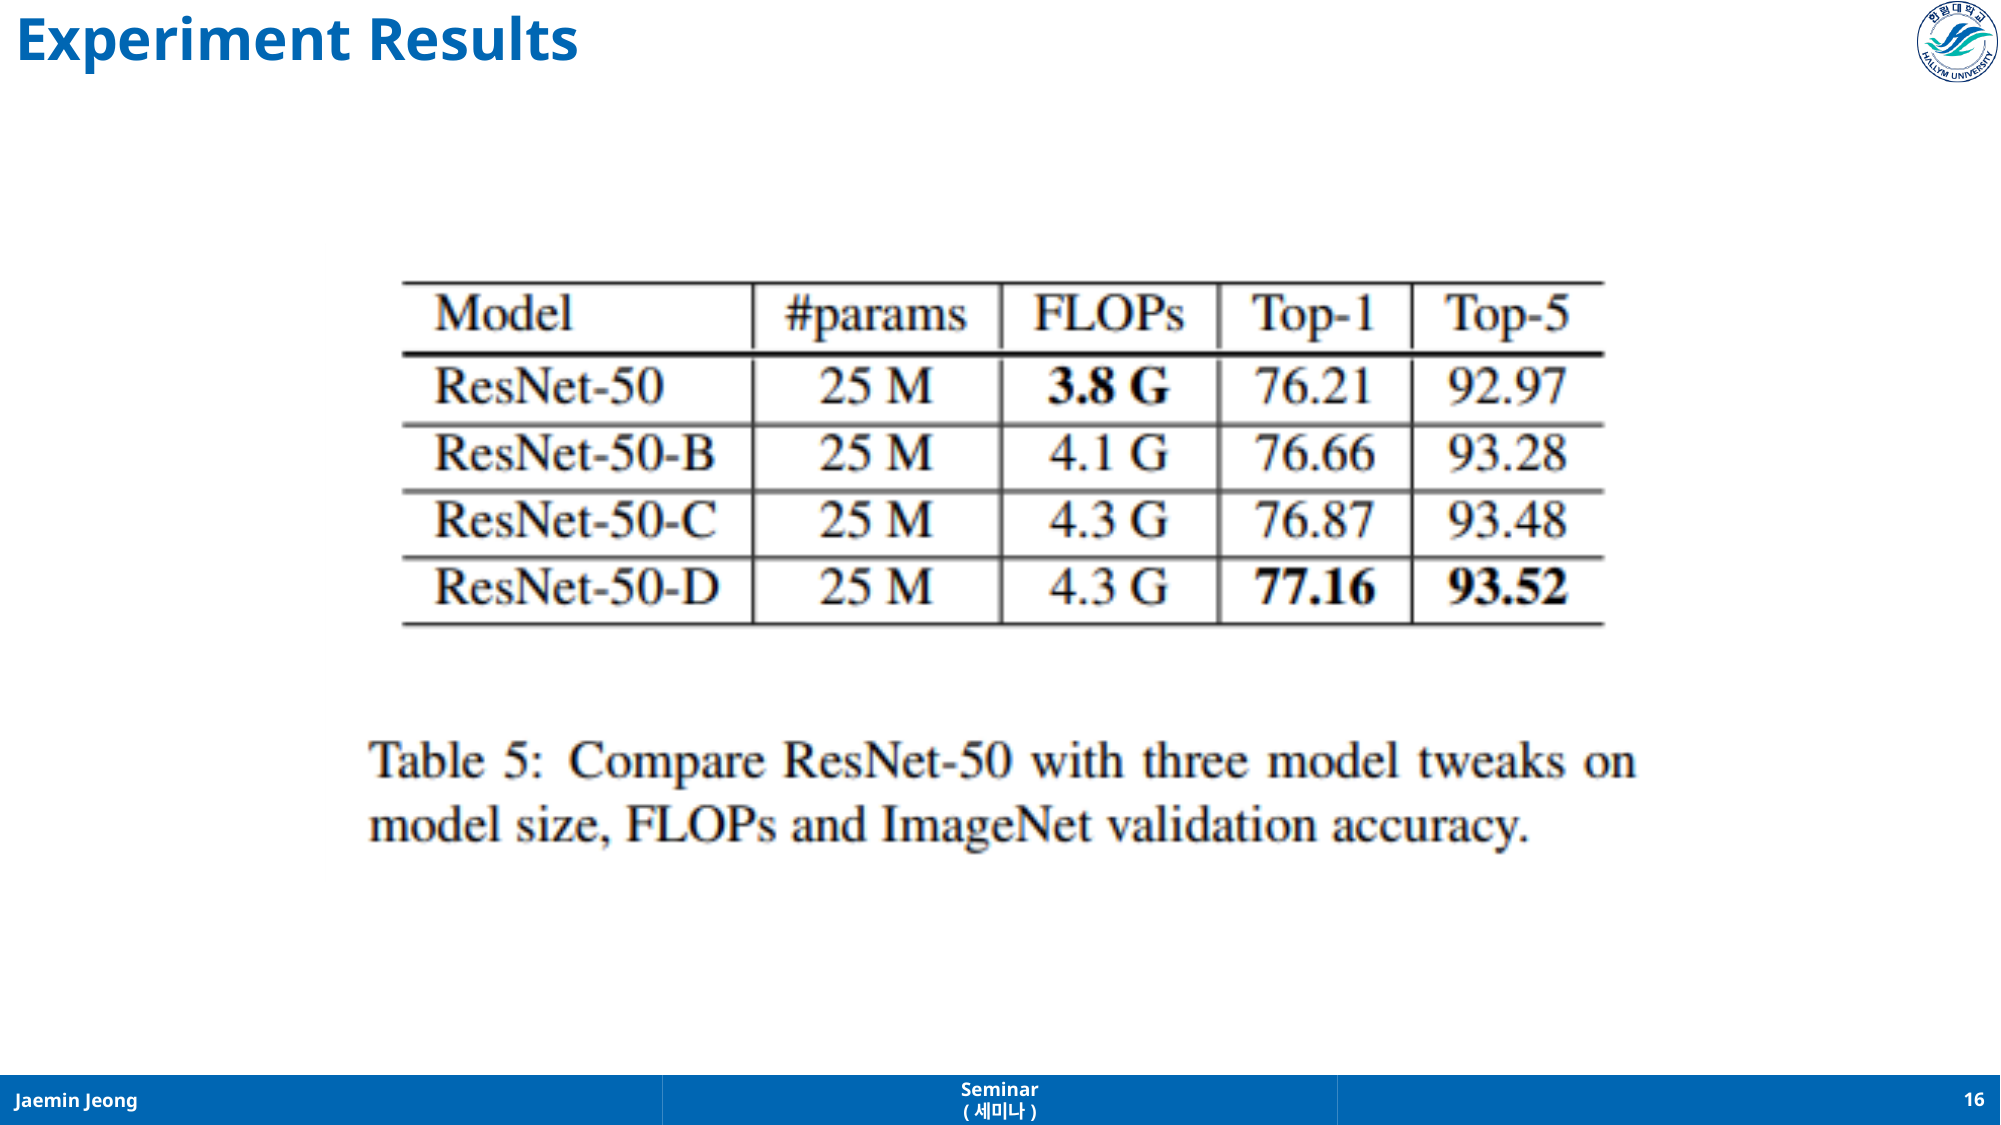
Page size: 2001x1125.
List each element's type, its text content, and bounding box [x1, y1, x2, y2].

picture [1914, 0, 2000, 84]
footer Seminar (세미나) [662, 1075, 1337, 1125]
picture [324, 243, 1676, 882]
title Experiment Results [0, 0, 1914, 84]
slide_number 16 [1337, 1075, 2000, 1125]
slide_number Jaemin Jeong [0, 1075, 662, 1125]
